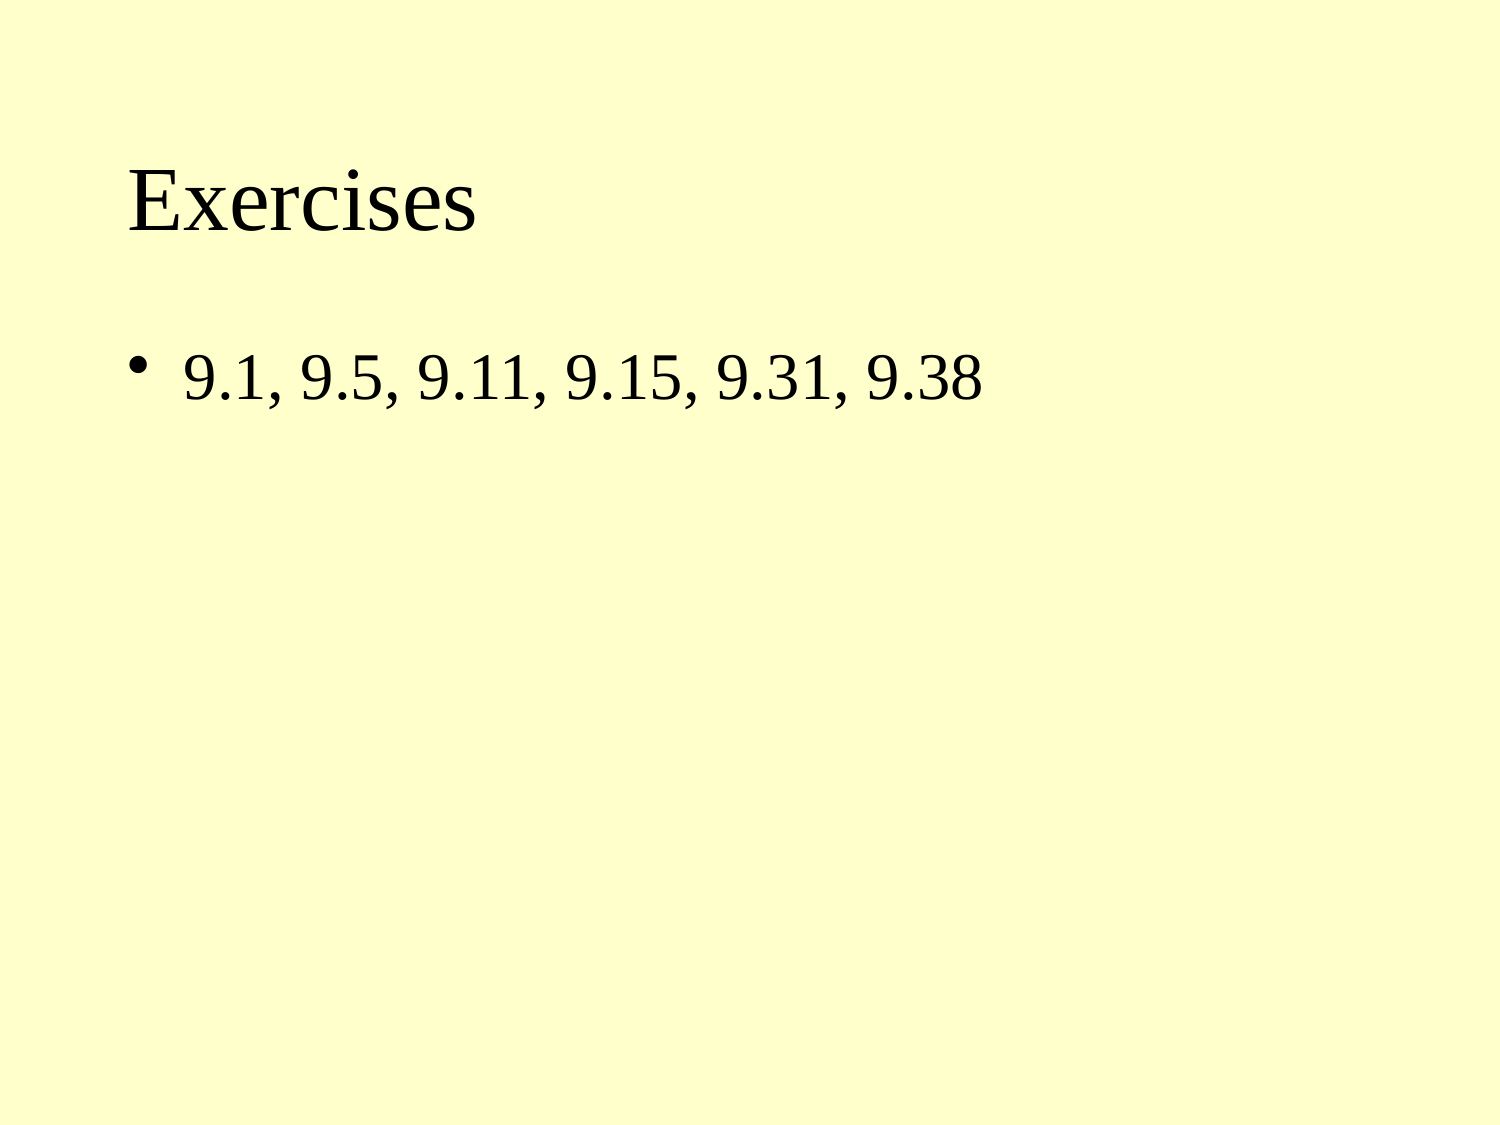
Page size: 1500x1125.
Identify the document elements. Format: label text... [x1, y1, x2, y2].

list 9.1, 9.5, 9.11, 9.15, 9.31, 9.38 [112, 324, 1388, 1001]
title Exercises [112, 99, 1388, 288]
